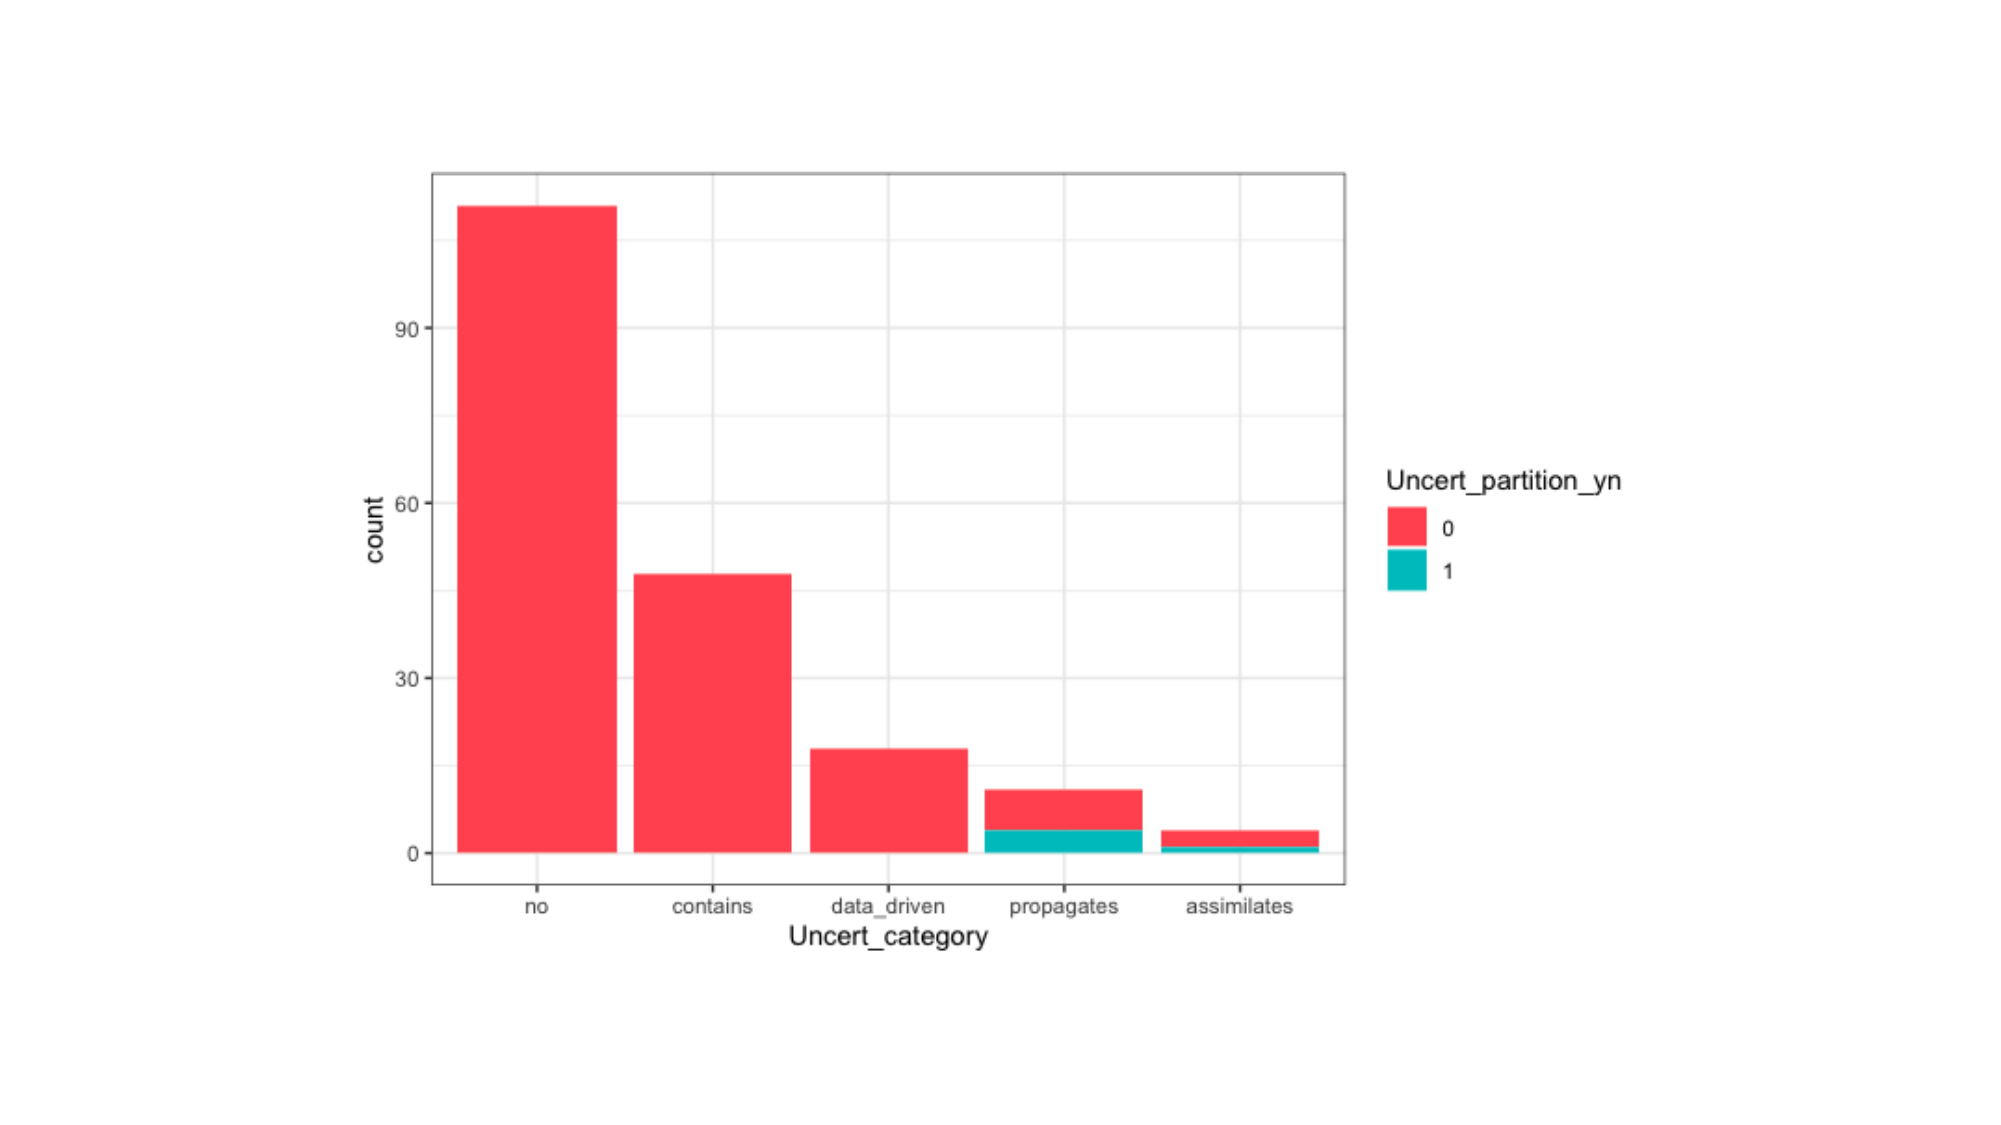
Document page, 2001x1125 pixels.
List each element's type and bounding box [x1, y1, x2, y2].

picture [349, 161, 1650, 964]
